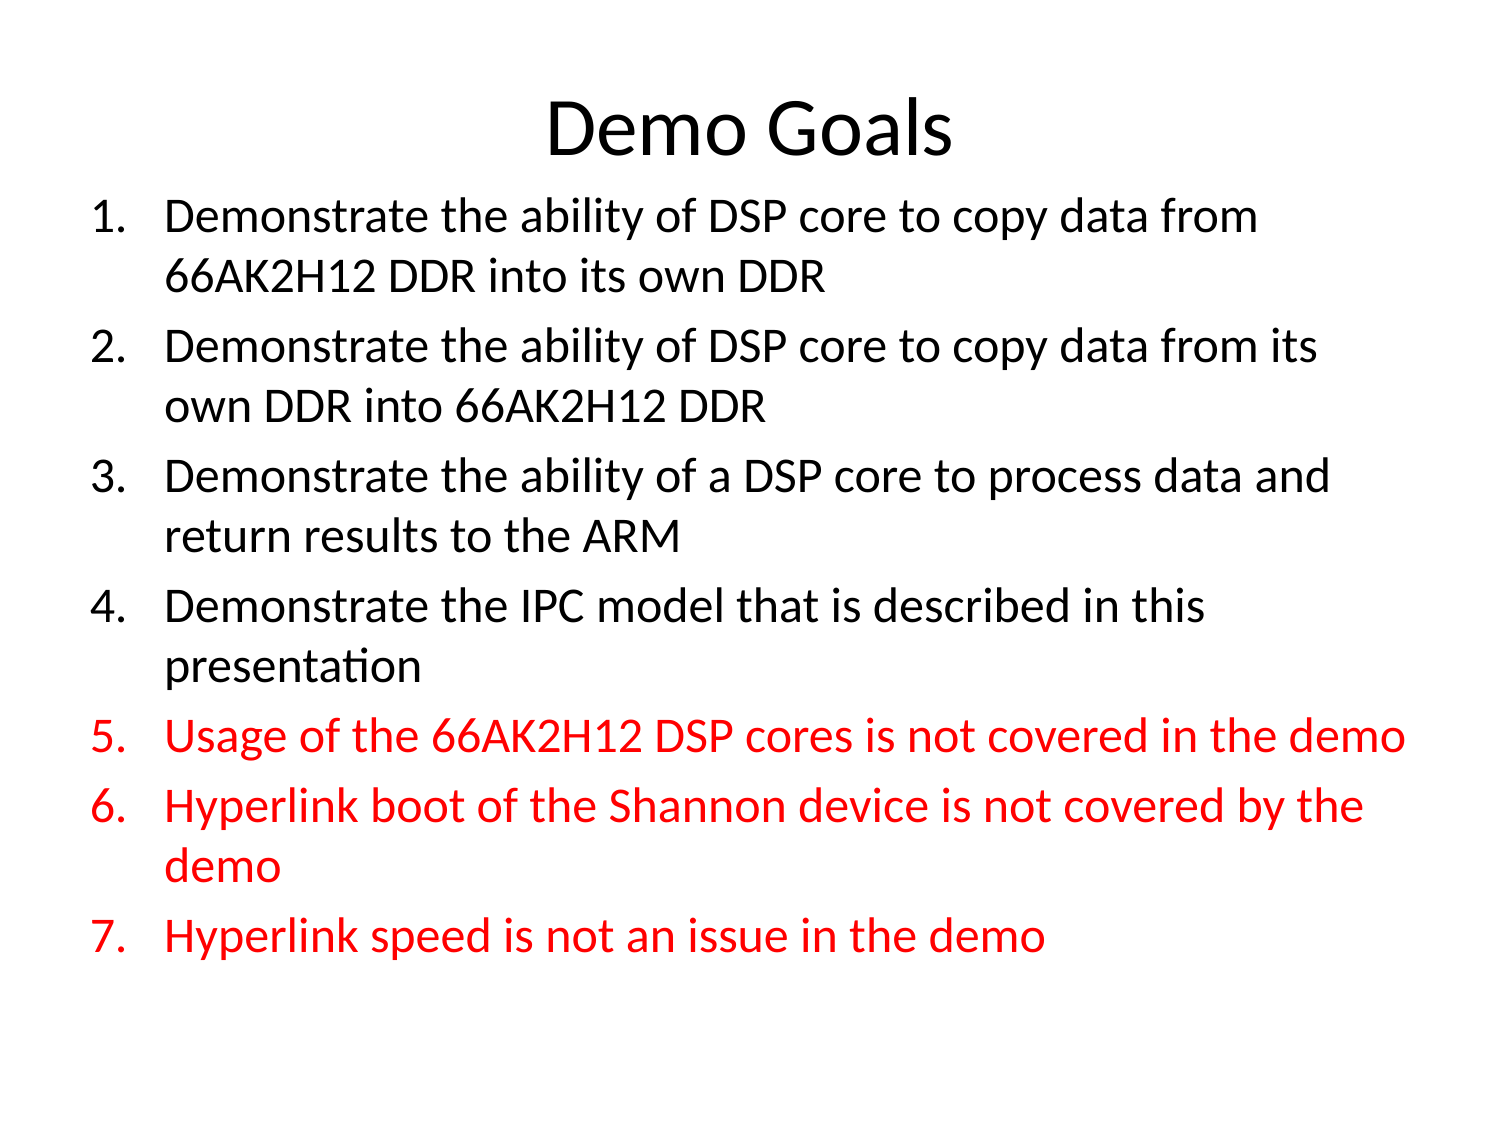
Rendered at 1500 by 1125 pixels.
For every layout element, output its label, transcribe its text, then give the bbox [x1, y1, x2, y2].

title Demo Goals [75, 45, 1425, 174]
text_box Demonstrate the ability of DSP core to copy data from 66AK2H12 DDR into its own DDR Demonstrate the ability of DSP core to copy data from its own DDR into 66AK2H12 DDR Demonstrate the ability of a DSP core to process data and return results to the ARM Demonstrate the IPC model that is described in this presentation Usage of the 66AK2H12 DSP cores is not covered in the demo Hyperlink boot of the Shannon device is not covered by the demo Hyperlink speed is not an issue in the demo [74, 174, 1425, 1005]
